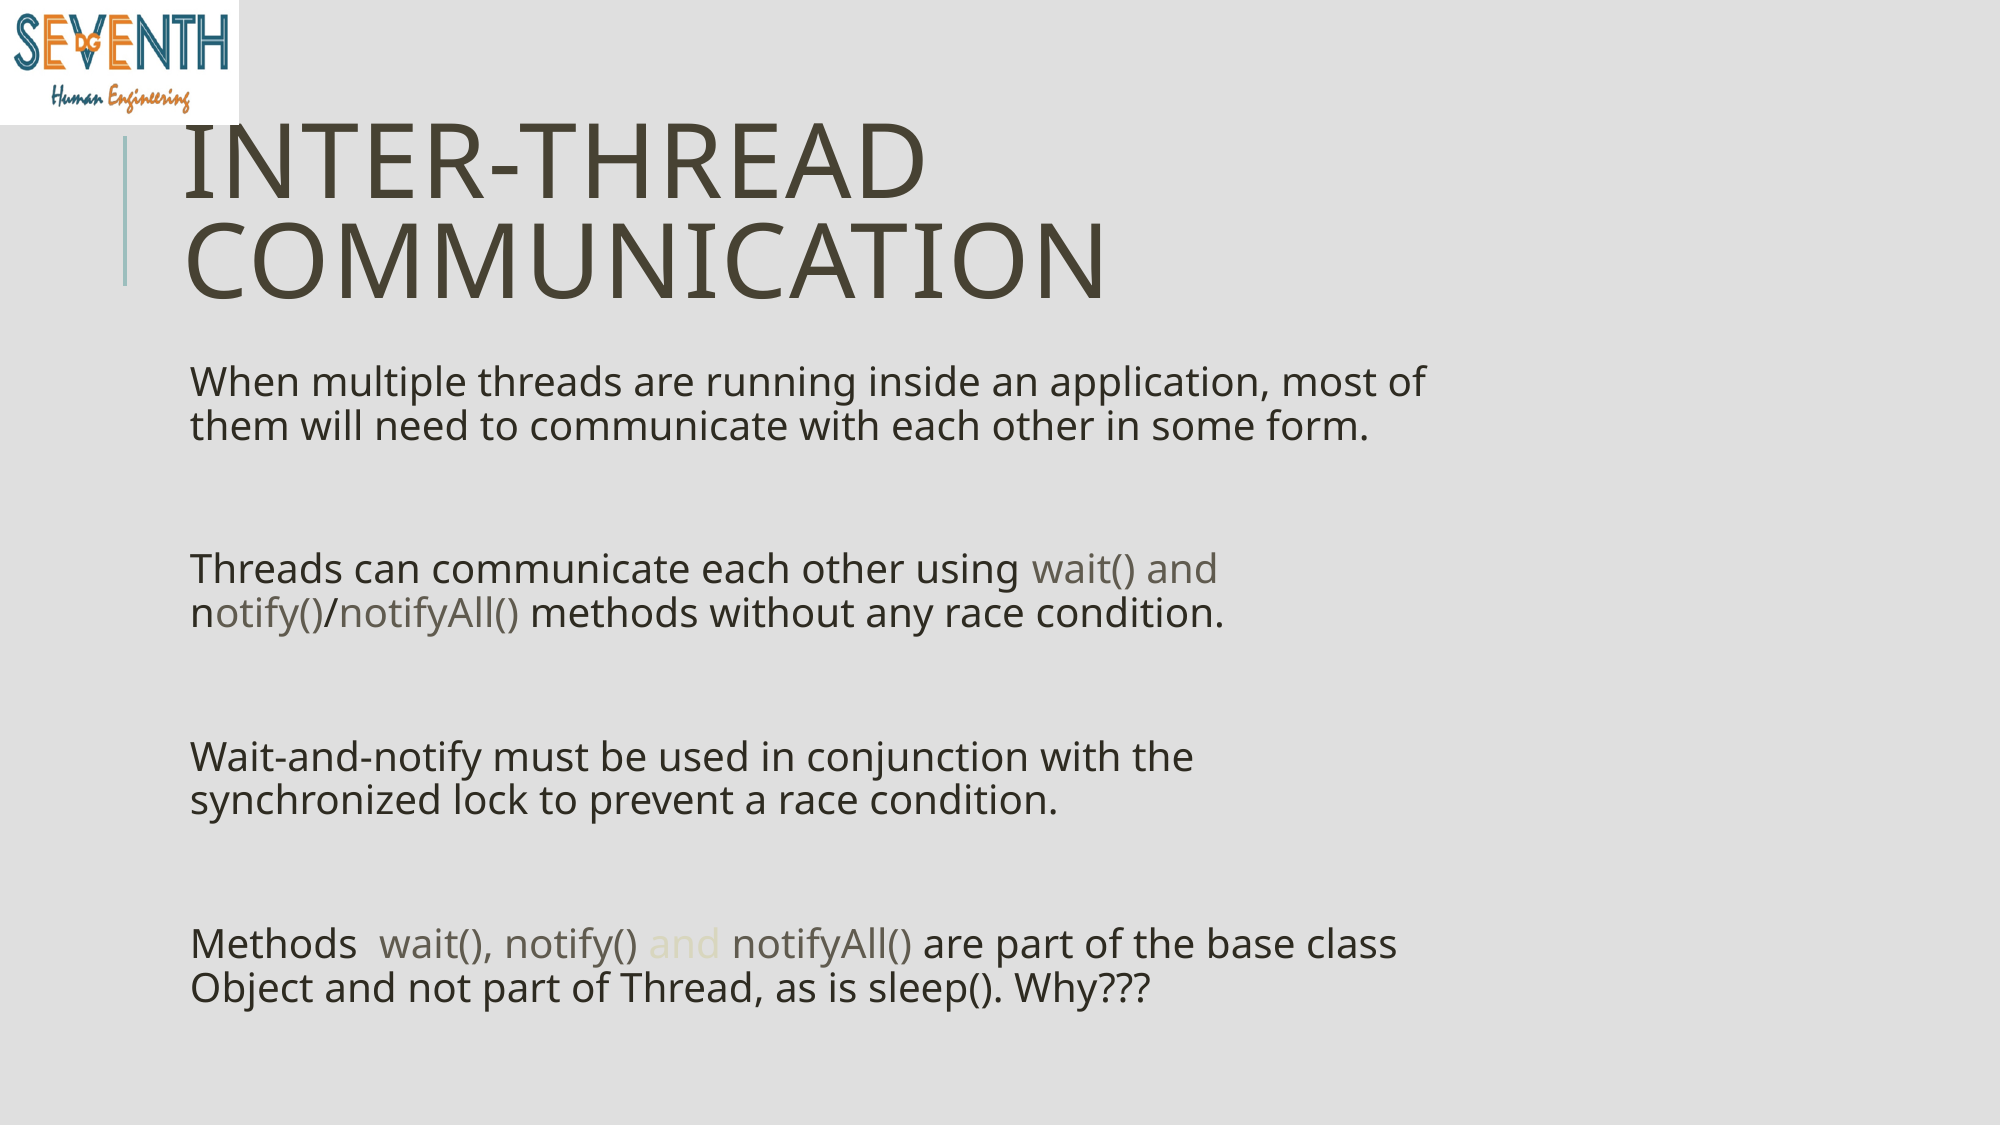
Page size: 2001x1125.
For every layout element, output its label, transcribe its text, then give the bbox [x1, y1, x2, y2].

picture [0, 0, 239, 125]
title Inter-Thread Communication [168, 96, 1763, 342]
list When multiple threads are running inside an application, most of them will need to communicate with each other in some form. Threads can communicate each other using wait() and notify()/notifyAll() methods without any race condition. Wait-and-notify must be used in conjunction with the synchronized lock to prevent a race condition. Methods wait(), notify() and notifyAll() are part of the base class Object and not part of Thread, as is sleep(). Why??? [168, 353, 1443, 1029]
